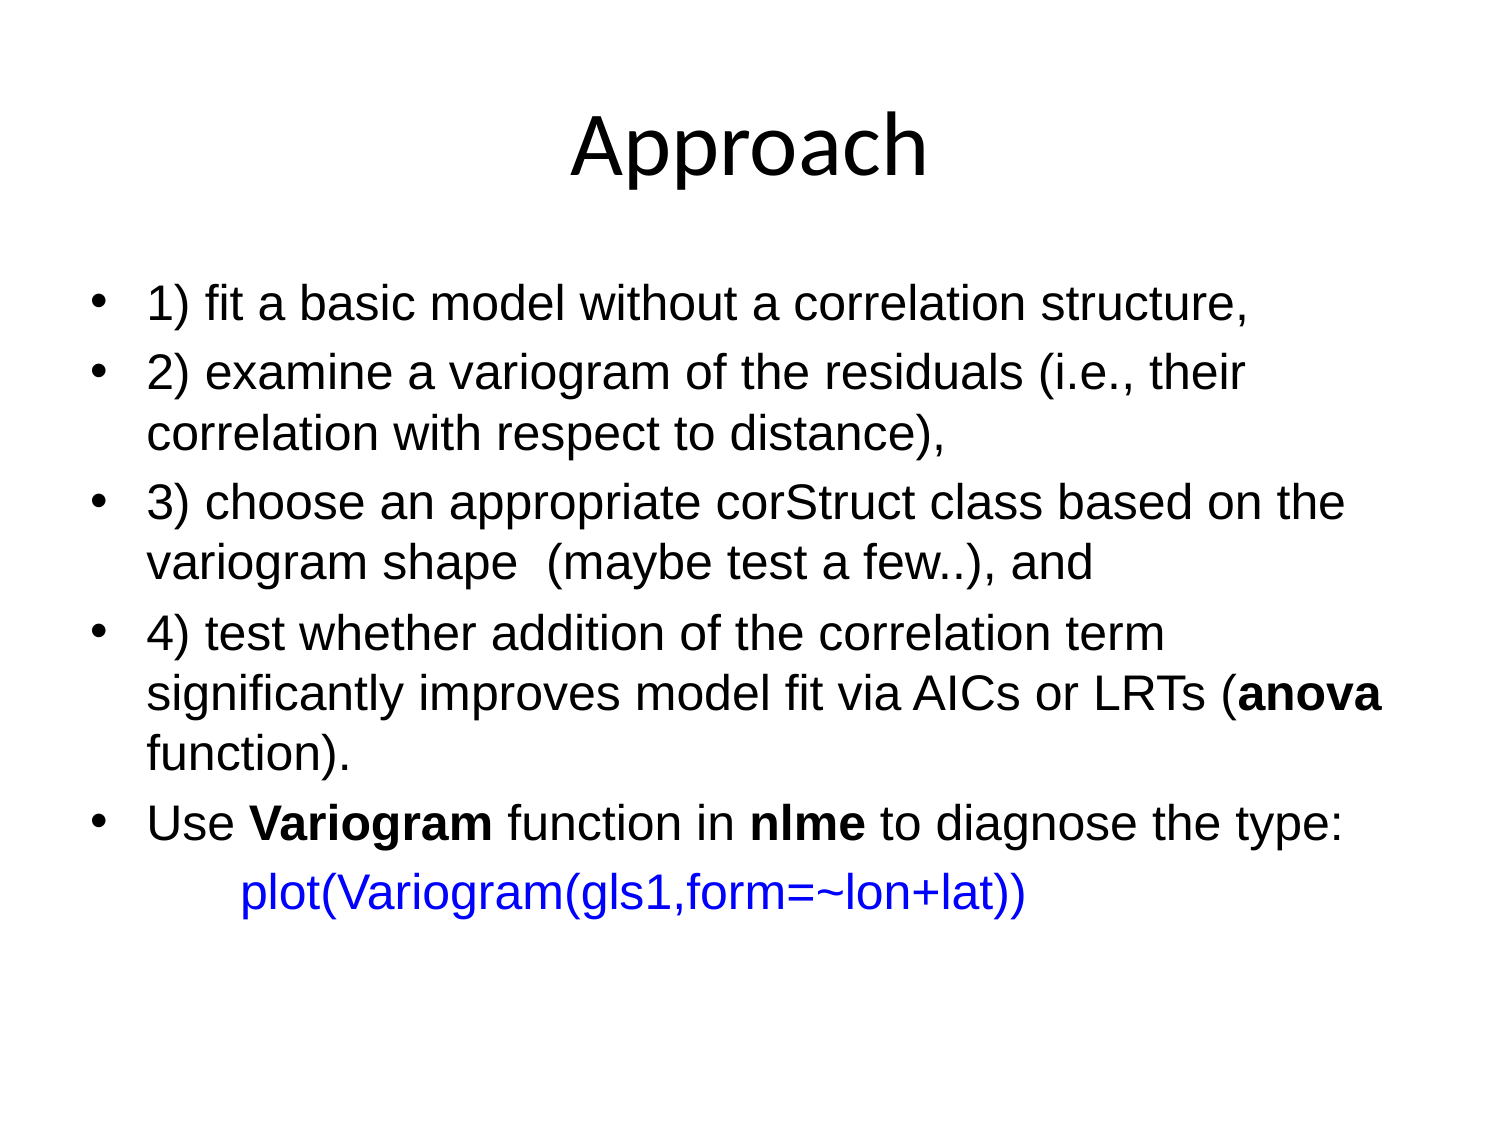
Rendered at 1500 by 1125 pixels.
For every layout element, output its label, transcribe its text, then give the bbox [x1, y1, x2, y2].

title Approach [75, 45, 1425, 233]
list 1) fit a basic model without a correlation structure, 2) examine a variogram of the residuals (i.e., their correlation with respect to distance), 3) choose an appropriate corStruct class based on the variogram shape (maybe test a few..), and 4) test whether addition of the correlation term significantly improves model fit via AICs or LRTs (anova function). Use Variogram function in nlme to diagnose the type: plot(Variogram(gls1,form=~lon+lat)) [75, 262, 1425, 1005]
